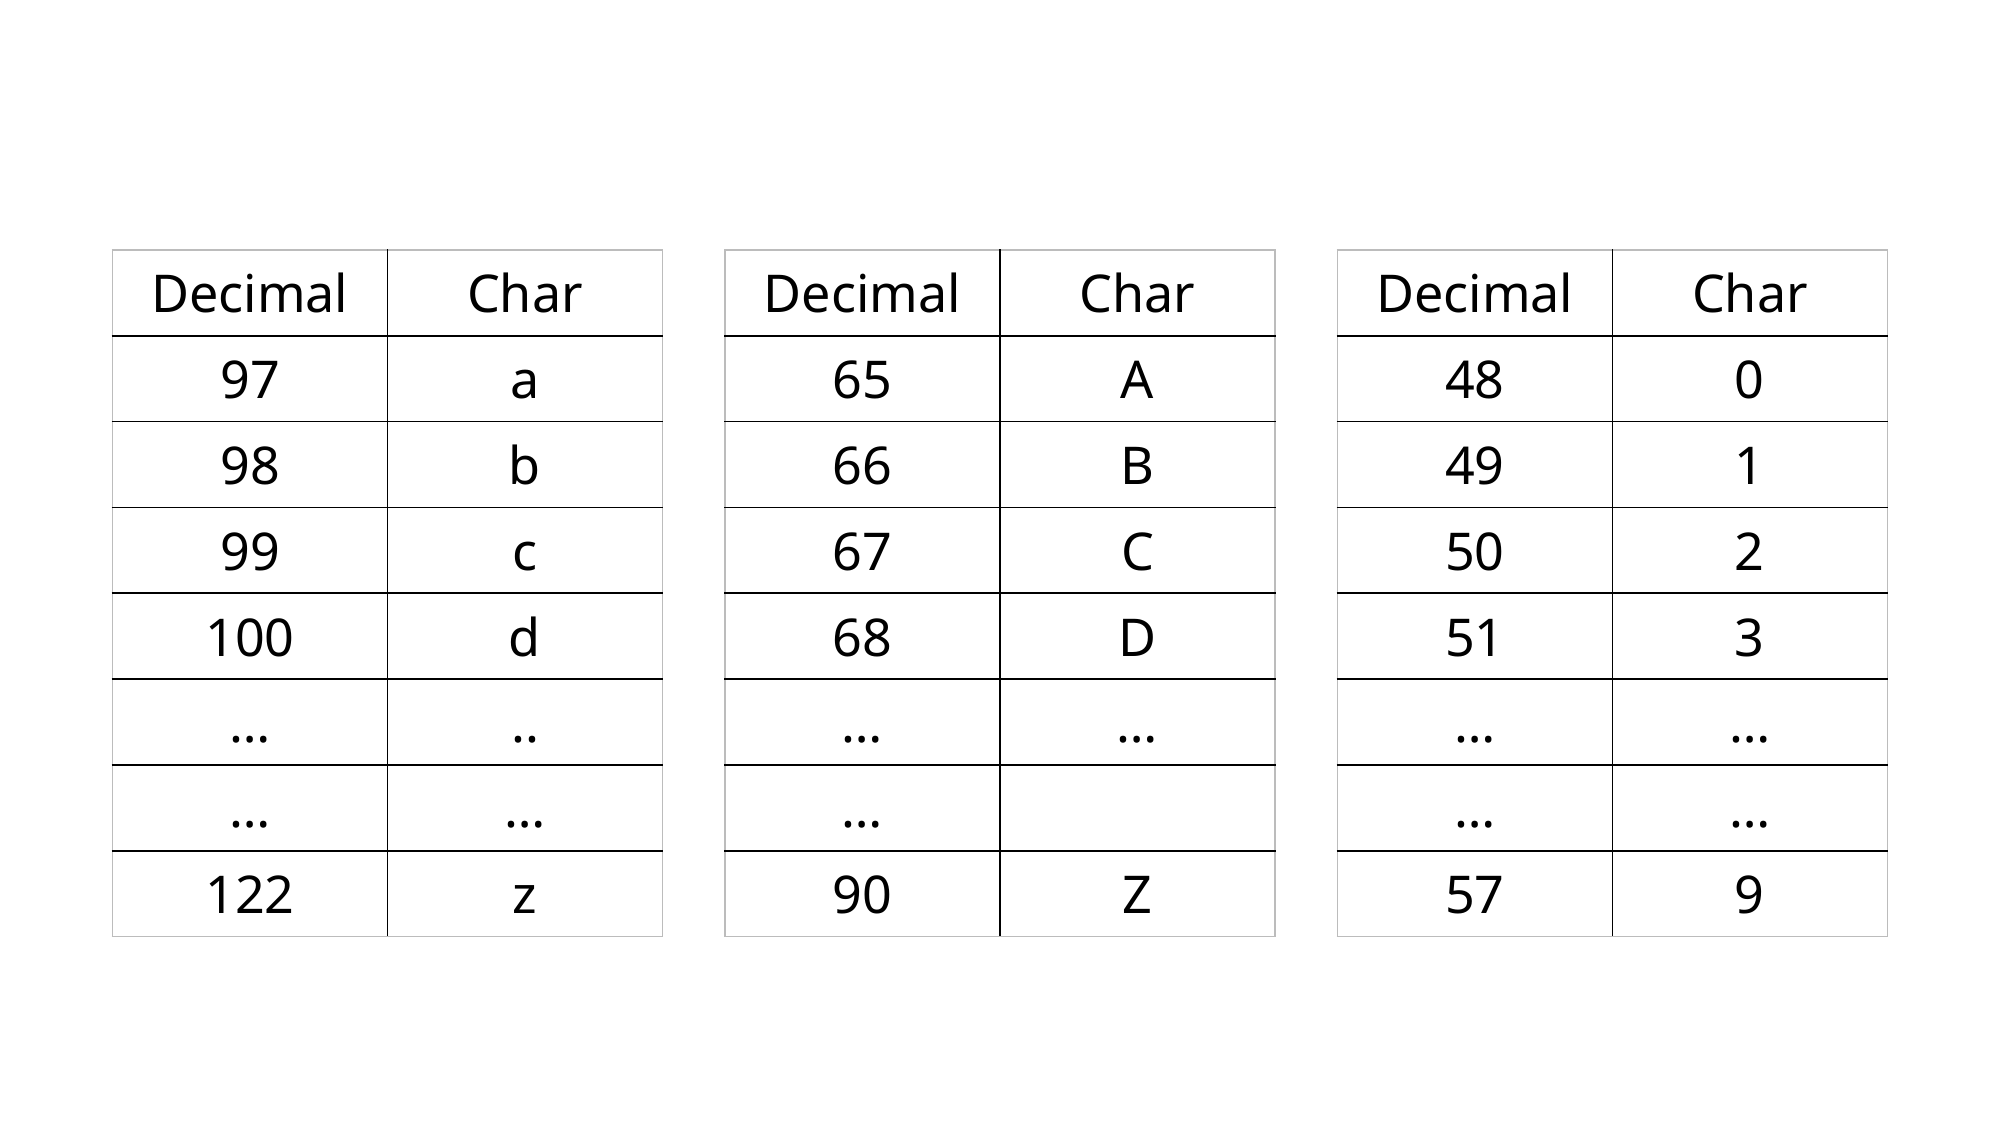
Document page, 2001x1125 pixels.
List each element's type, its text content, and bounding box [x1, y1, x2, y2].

table_cell C [1001, 508, 1274, 592]
table_cell 65 [726, 337, 999, 421]
table_cell 99 [113, 508, 387, 592]
table_cell … [726, 680, 999, 764]
table_cell 0 [1613, 337, 1887, 421]
table_cell … [388, 766, 662, 850]
table_cell .. [388, 680, 662, 764]
table_cell z [388, 852, 662, 936]
table_cell 50 [1338, 508, 1612, 592]
table_header Char [1001, 251, 1274, 335]
table_cell B [1001, 422, 1274, 507]
table_cell 9 [1613, 852, 1887, 936]
table_cell … [1613, 680, 1887, 764]
table_cell d [388, 594, 662, 678]
table_cell 1 [1613, 422, 1887, 507]
table_cell 100 [113, 594, 387, 678]
table_cell … [1338, 680, 1612, 764]
table_cell 2 [1613, 508, 1887, 592]
table_cell … [1338, 766, 1612, 850]
table_cell 68 [726, 594, 999, 678]
table_cell D [1001, 594, 1274, 678]
table_header Decimal [726, 251, 999, 335]
table_cell … [1613, 766, 1887, 850]
table_cell 57 [1338, 852, 1612, 936]
table_cell 3 [1613, 594, 1887, 678]
table_cell 66 [726, 422, 999, 507]
table_cell 97 [113, 337, 387, 421]
table_cell 90 [726, 852, 999, 936]
table_cell b [388, 422, 662, 507]
table_cell 48 [1338, 337, 1612, 421]
table_cell … [726, 766, 999, 850]
table_cell 67 [726, 508, 999, 592]
table_cell c [388, 508, 662, 592]
table_header Decimal [1338, 251, 1612, 335]
table_cell 98 [113, 422, 387, 507]
table_cell … [113, 680, 387, 764]
table_cell Z [1001, 852, 1274, 936]
table_header Char [388, 251, 662, 335]
table_cell 51 [1338, 594, 1612, 678]
table_cell 49 [1338, 422, 1612, 507]
table_cell … [1001, 680, 1274, 764]
table_cell a [388, 337, 662, 421]
table_cell [1001, 766, 1274, 850]
table_cell 122 [113, 852, 387, 936]
table_header Decimal [113, 251, 387, 335]
table_cell … [113, 766, 387, 850]
table_cell A [1001, 337, 1274, 421]
table_header Char [1613, 251, 1887, 335]
